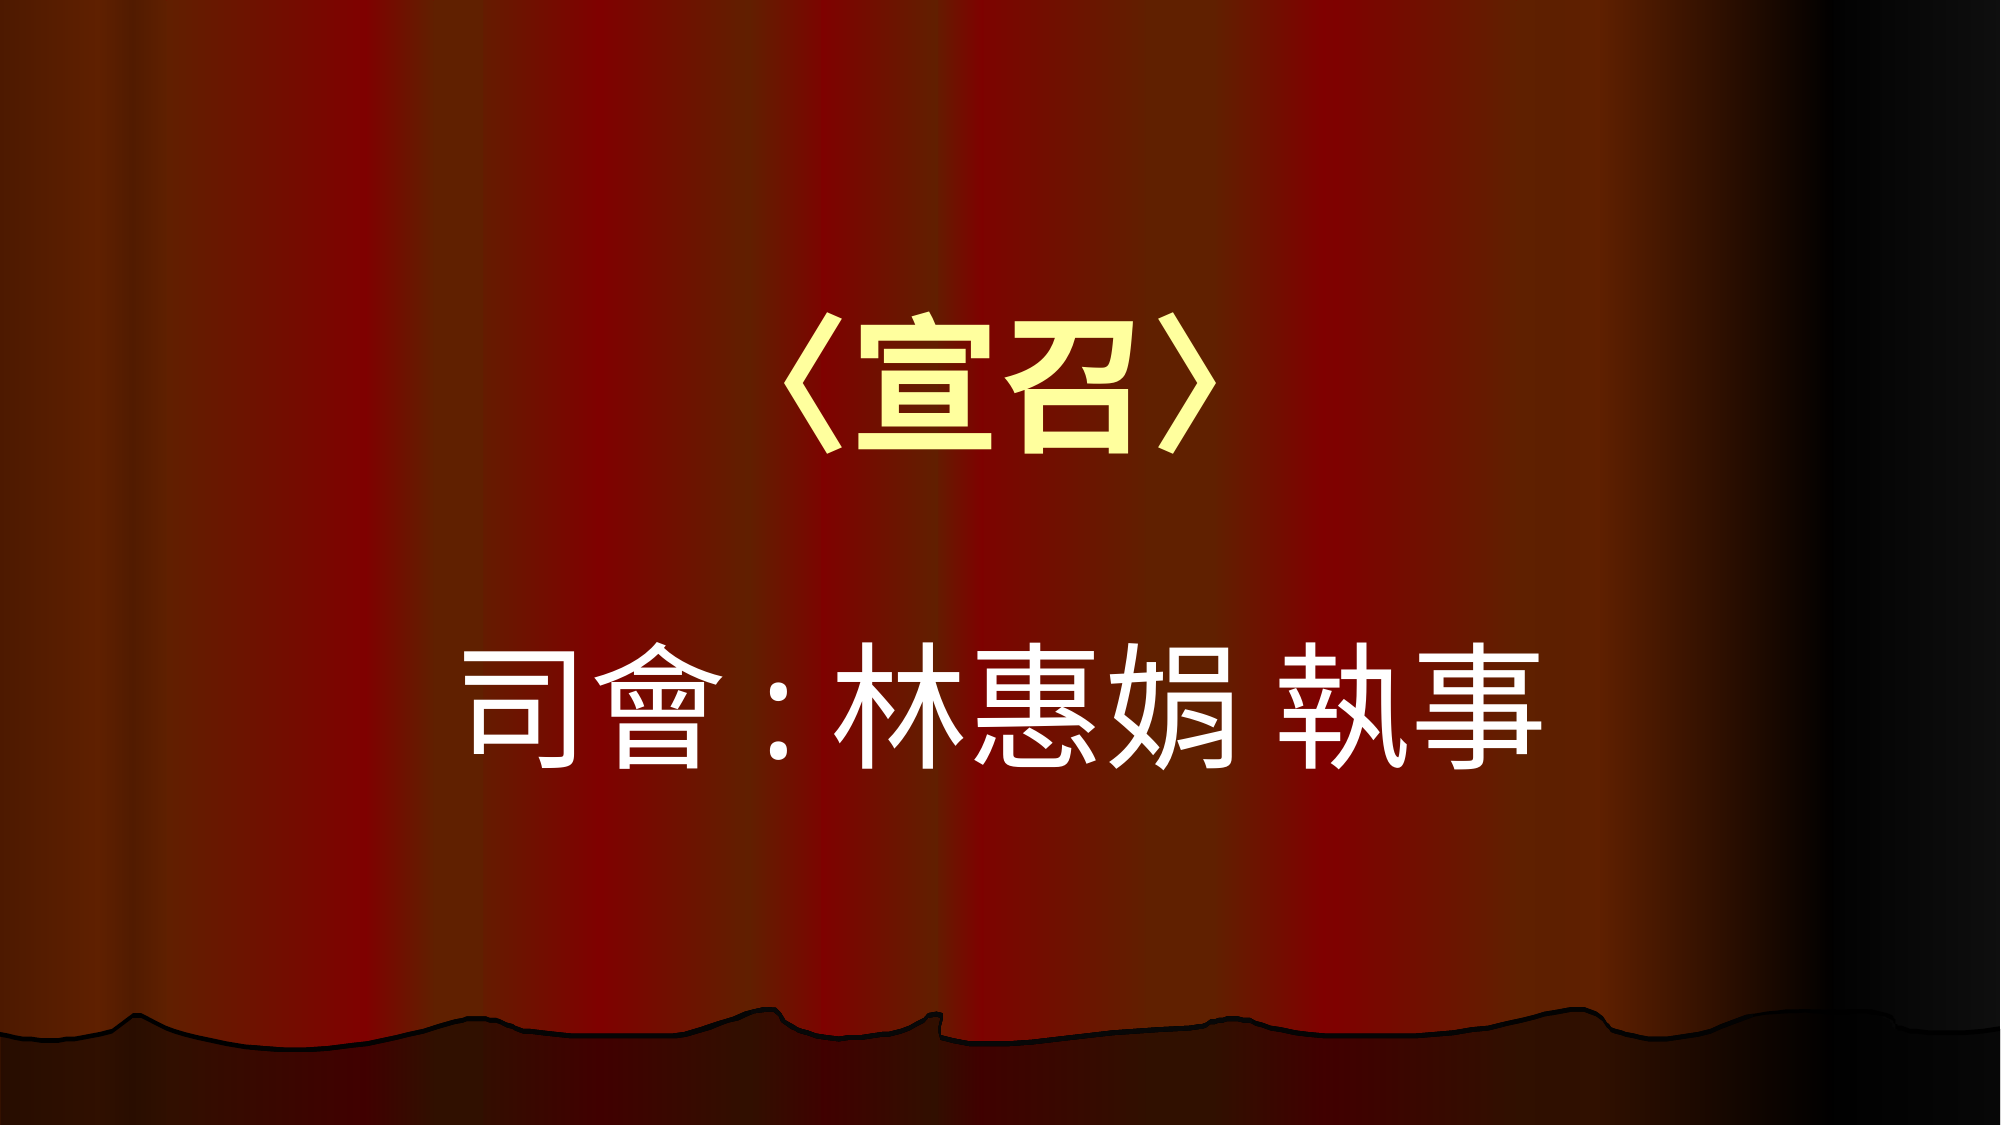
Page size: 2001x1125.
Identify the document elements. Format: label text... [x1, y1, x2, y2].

list 〈宣召〉 司會:林惠娟 執事 [107, 283, 1894, 775]
